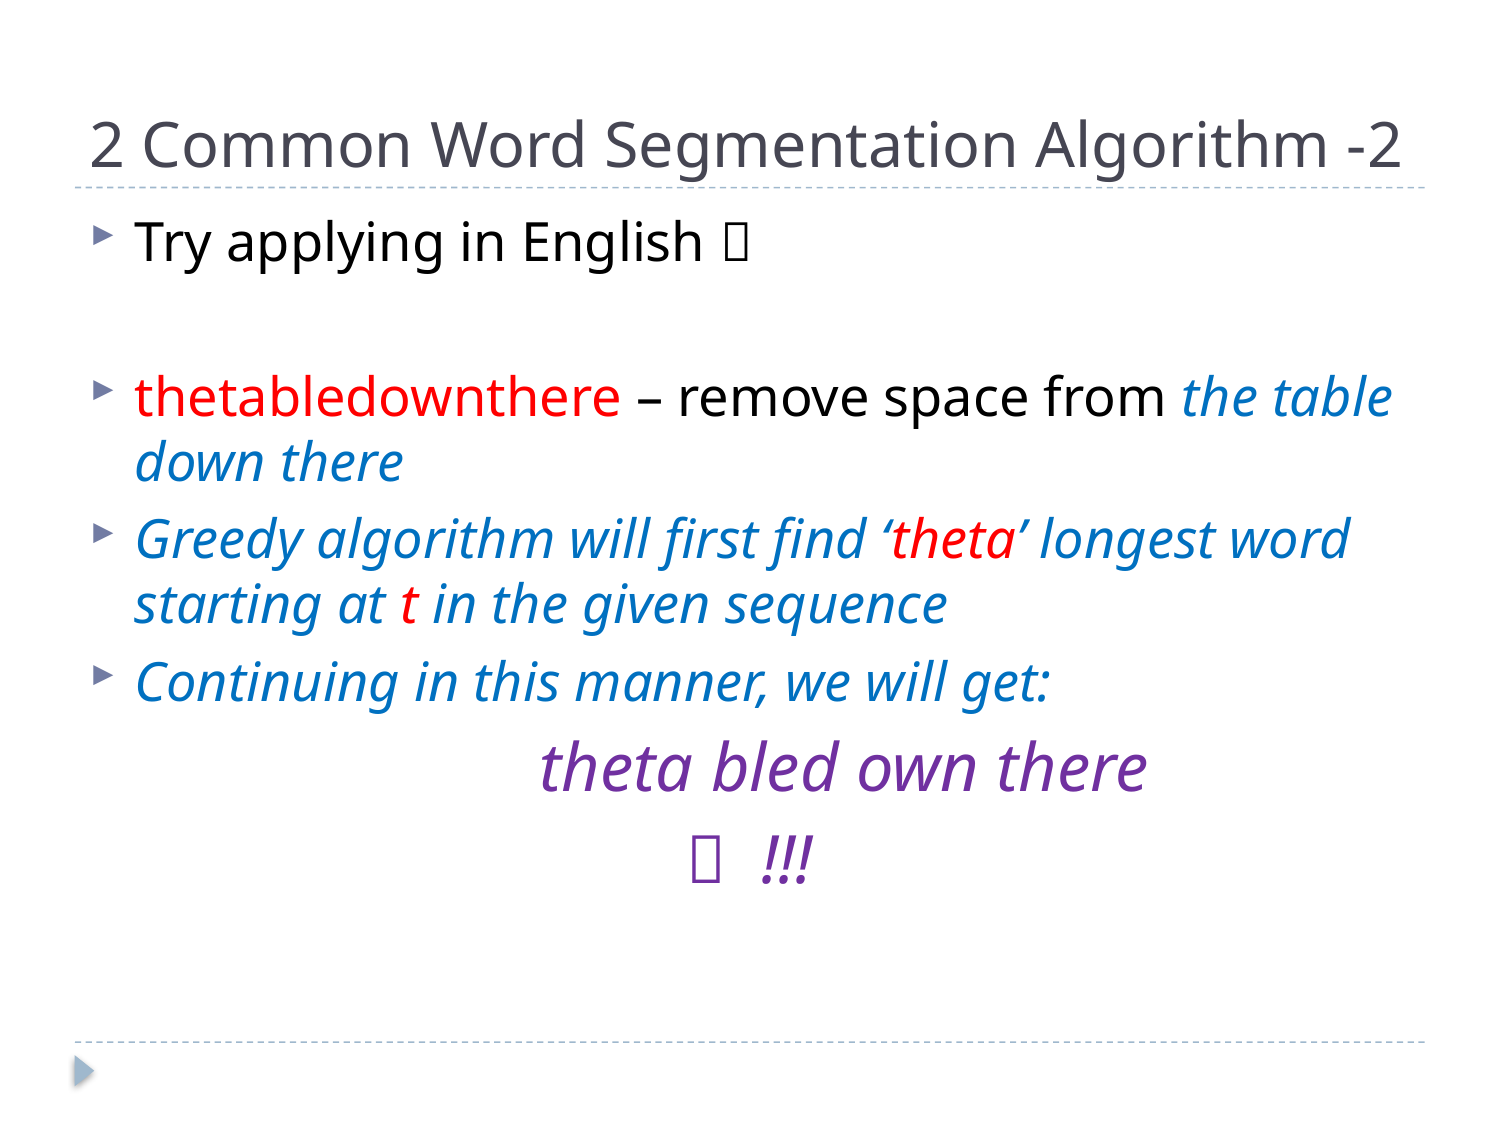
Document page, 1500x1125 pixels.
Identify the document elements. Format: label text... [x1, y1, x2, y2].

title 2 Common Word Segmentation Algorithm -2 [75, 24, 1425, 188]
list Try applying in English  thetabledownthere – remove space from the table down there Greedy algorithm will first find ‘theta’ longest word starting at t in the given sequence Continuing in this manner, we will get: theta bled own there  !!! [75, 200, 1425, 1010]
